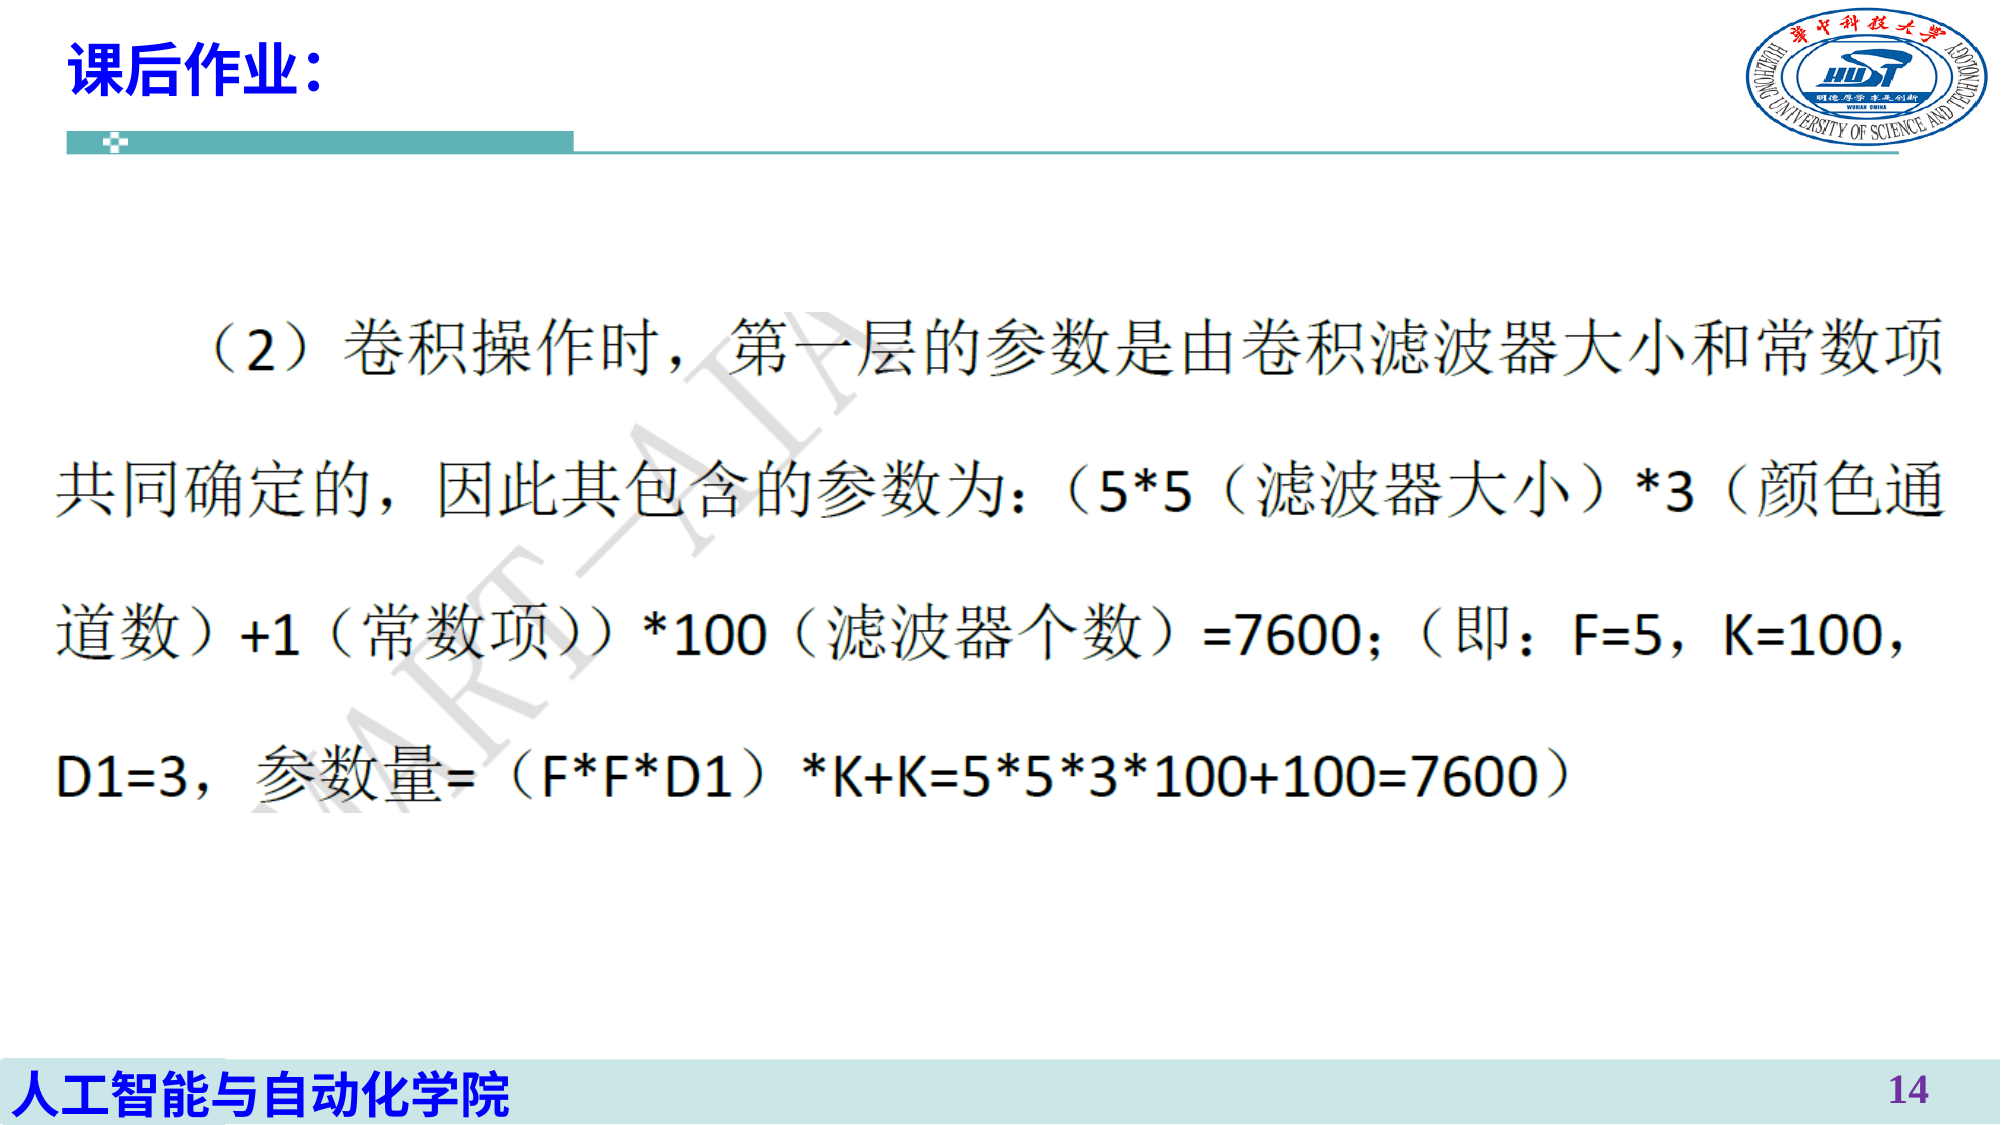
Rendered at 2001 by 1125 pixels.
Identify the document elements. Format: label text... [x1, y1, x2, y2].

picture [3, 1058, 225, 1125]
text_box 课后作业： [52, 25, 1849, 111]
slide_number 14 [1816, 1054, 2000, 1114]
picture [1742, 7, 1993, 148]
text_box 人工智能与自动化学院 [0, 1055, 835, 1125]
picture [103, 132, 128, 153]
picture [48, 312, 1952, 813]
